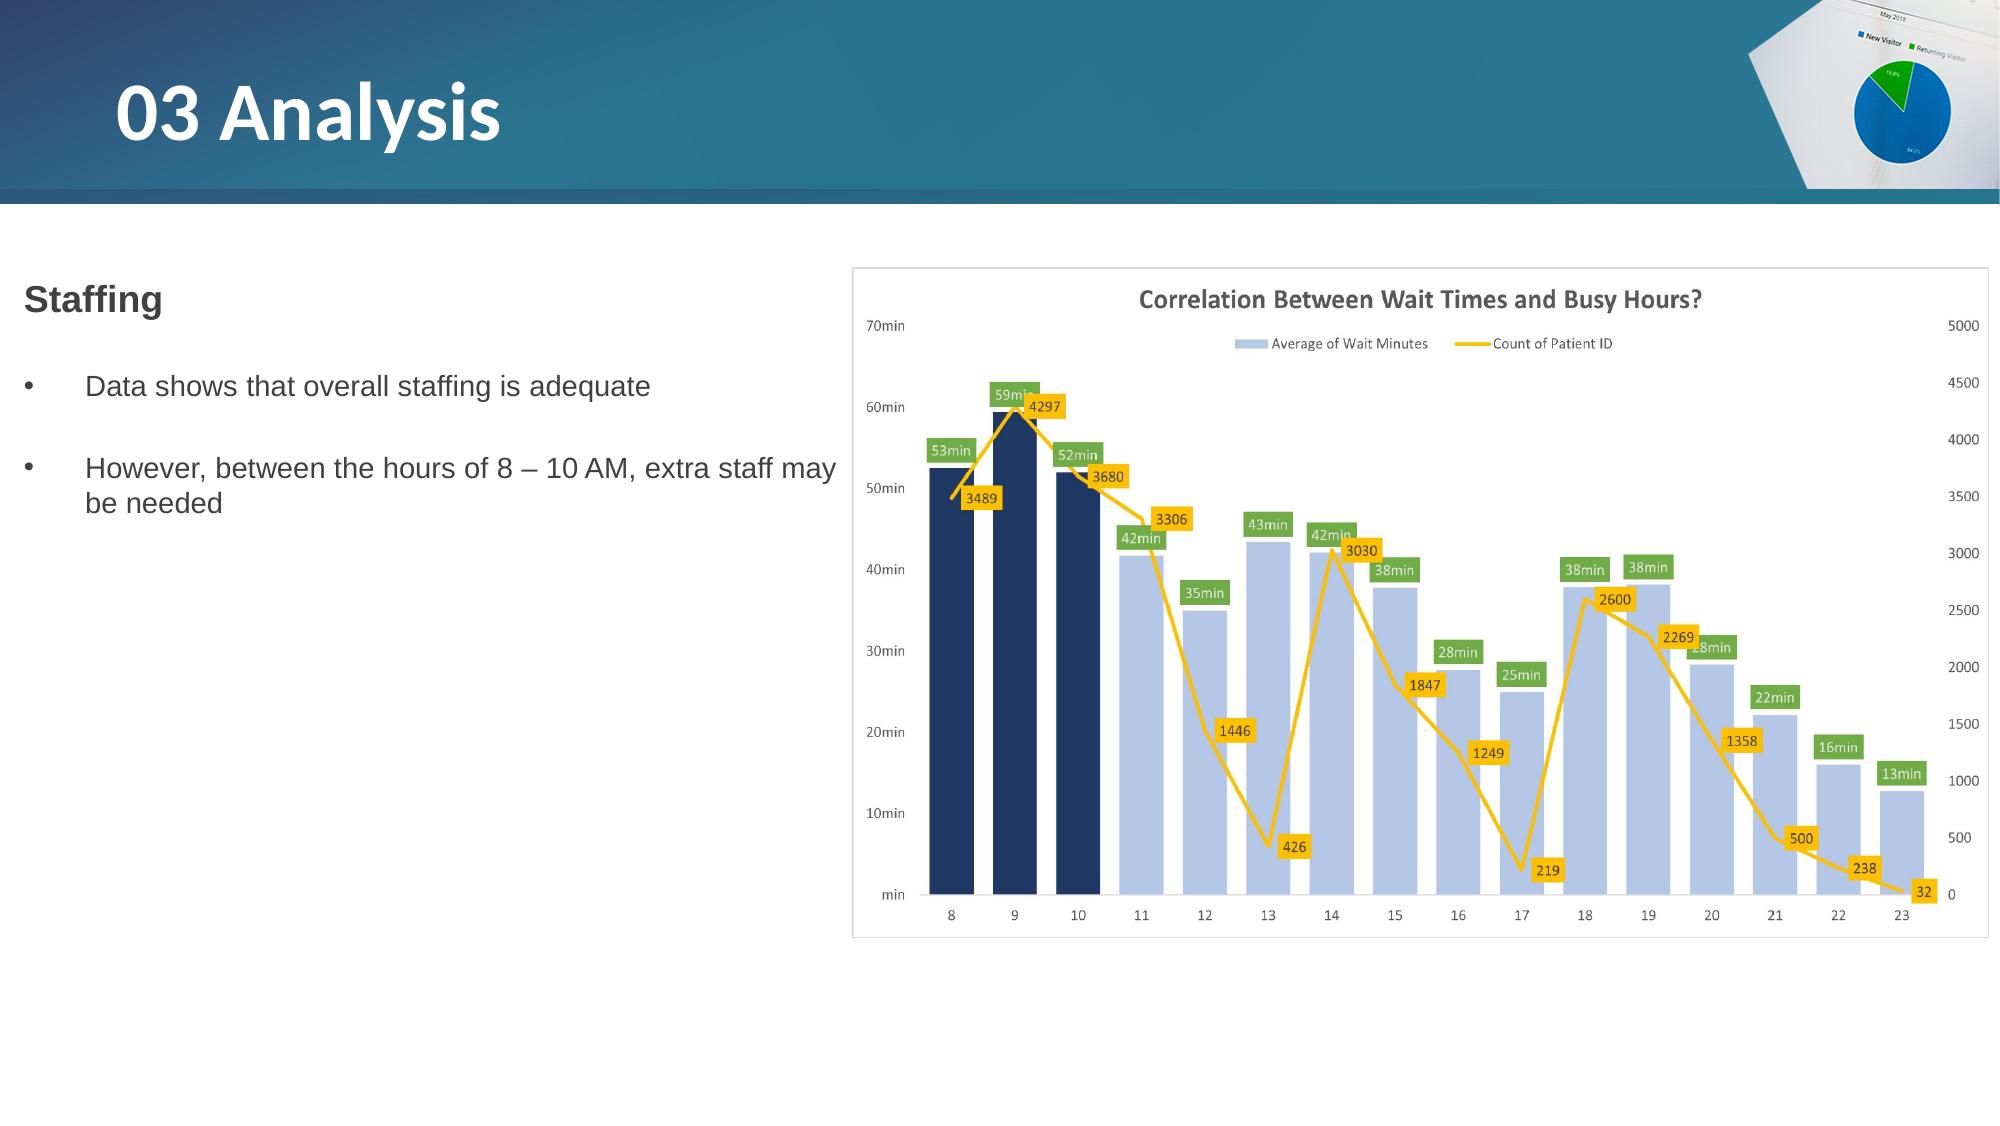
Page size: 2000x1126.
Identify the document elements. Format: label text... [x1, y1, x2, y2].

list Staffing Data shows that overall staffing is adequate However, between the hours of 8 – 10 AM, extra staff may be needed [7, 267, 850, 938]
title 03 Analysis [99, 41, 1900, 173]
picture [0, 0, 2000, 1125]
